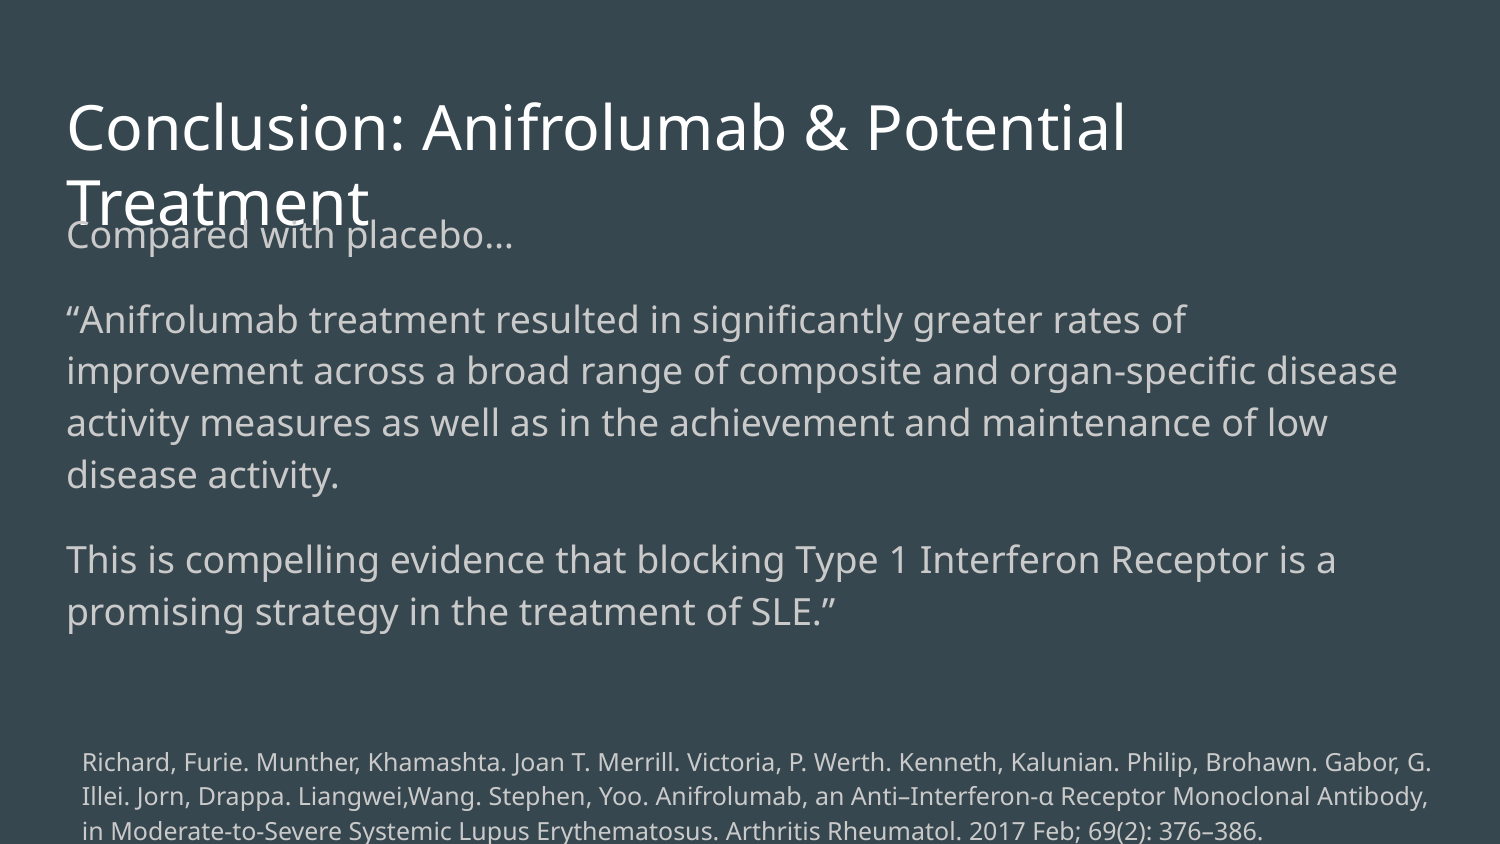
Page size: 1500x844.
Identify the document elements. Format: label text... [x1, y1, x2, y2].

title Conclusion: Anifrolumab & Potential Treatment [51, 72, 1449, 167]
list Richard, Furie. Munther, Khamashta. Joan T. Merrill. Victoria, P. Werth. Kenneth, Kalunian. Philip, Brohawn. Gabor, G. Illei. Jorn, Drappa. Liangwei,Wang. Stephen, Yoo. Anifrolumab, an Anti–Interferon‐α Receptor Monoclonal Antibody, in Moderate‐to‐Severe Systemic Lupus Erythematosus. Arthritis Rheumatol. 2017 Feb; 69(2): 376–386. [66, 726, 1465, 835]
list Compared with placebo… “Anifrolumab treatment resulted in significantly greater rates of improvement across a broad range of composite and organ‐specific disease activity measures as well as in the achievement and maintenance of low disease activity. This is compelling evidence that blocking Type 1 Interferon Receptor is a promising strategy in the treatment of SLE.” [51, 189, 1449, 750]
